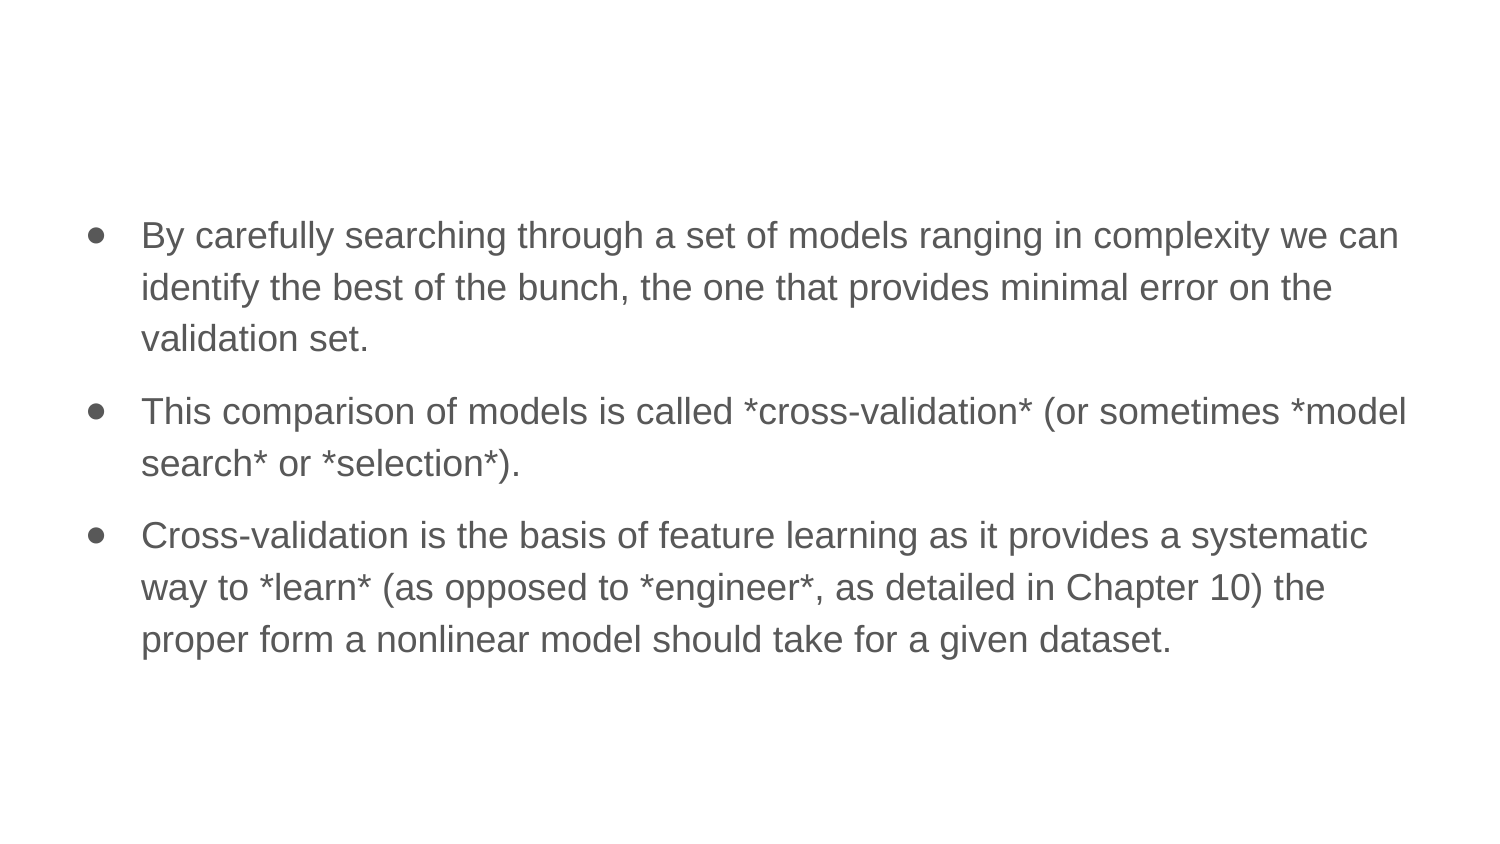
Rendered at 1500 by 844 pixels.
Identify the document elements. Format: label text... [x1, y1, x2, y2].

list By carefully searching through a set of models ranging in complexity we can identify the best of the bunch, the one that provides minimal error on the validation set. This comparison of models is called *cross-validation* (or sometimes *model search* or *selection*). Cross-validation is the basis of feature learning as it provides a systematic way to *learn* (as opposed to *engineer*, as detailed in Chapter 10) the proper form a nonlinear model should take for a given dataset. [50, 188, 1450, 750]
